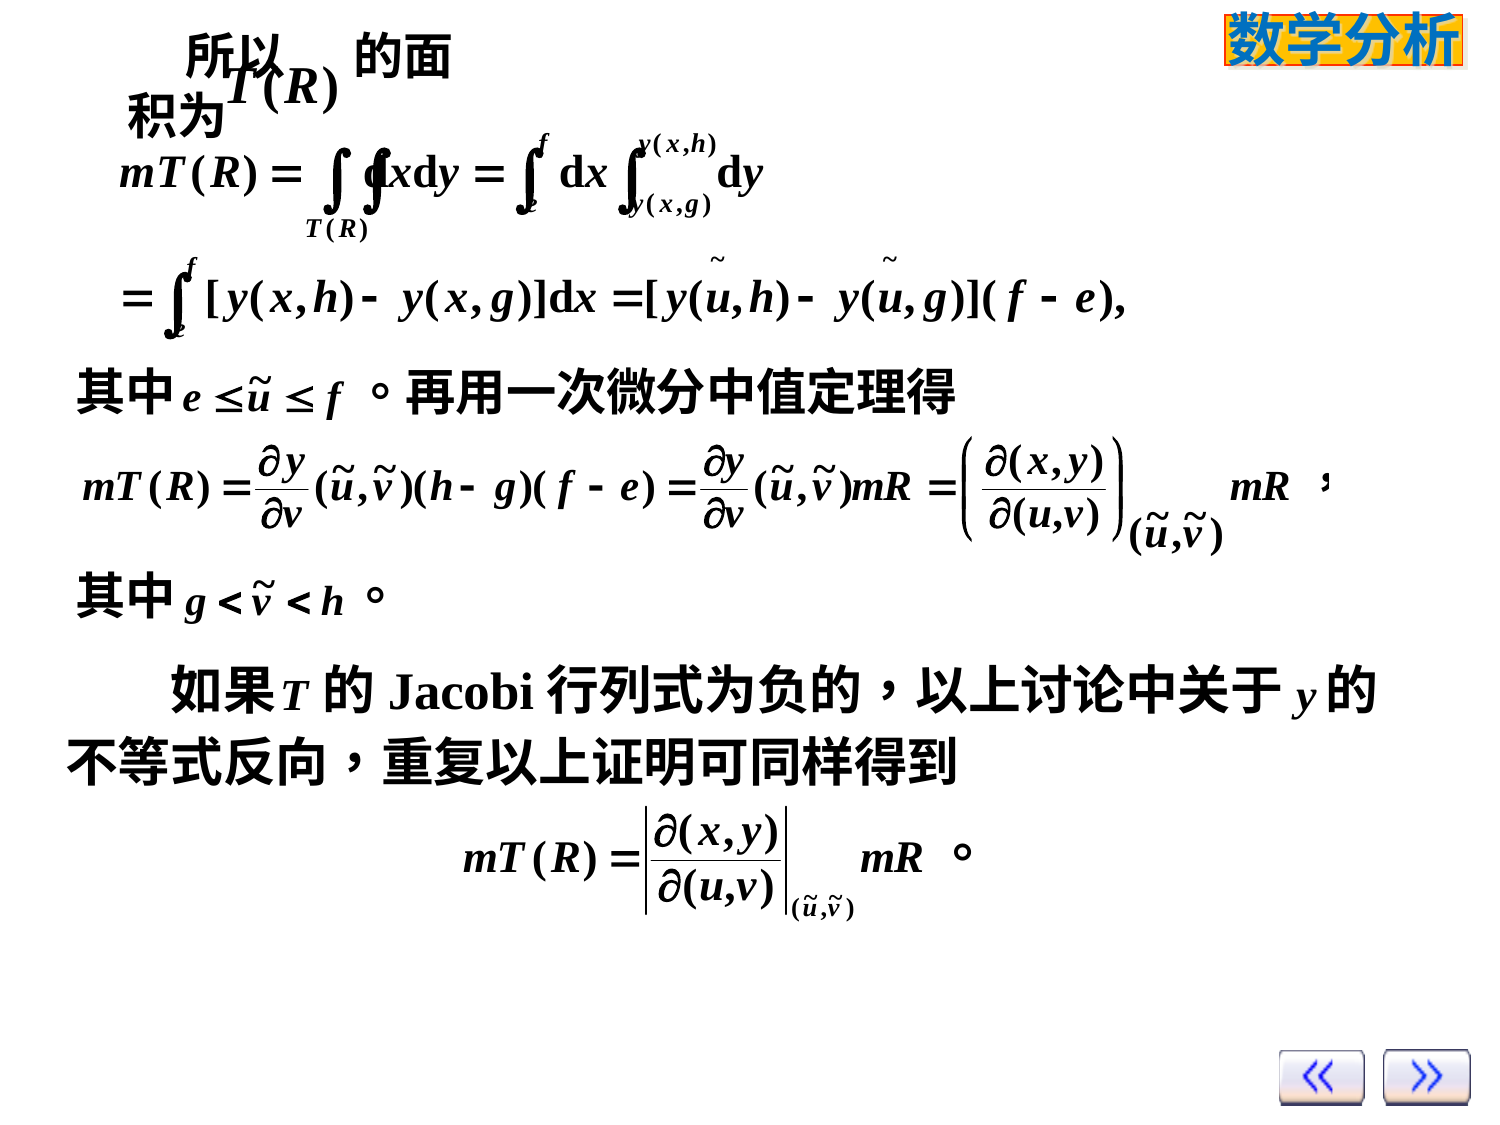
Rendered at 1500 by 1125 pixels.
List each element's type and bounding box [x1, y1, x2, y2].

text_box [75, 360, 1330, 655]
text_box [111, 122, 1132, 348]
text_box [64, 656, 1382, 952]
text_box [37, 46, 585, 126]
picture [1383, 1049, 1471, 1106]
picture [1279, 1050, 1365, 1106]
